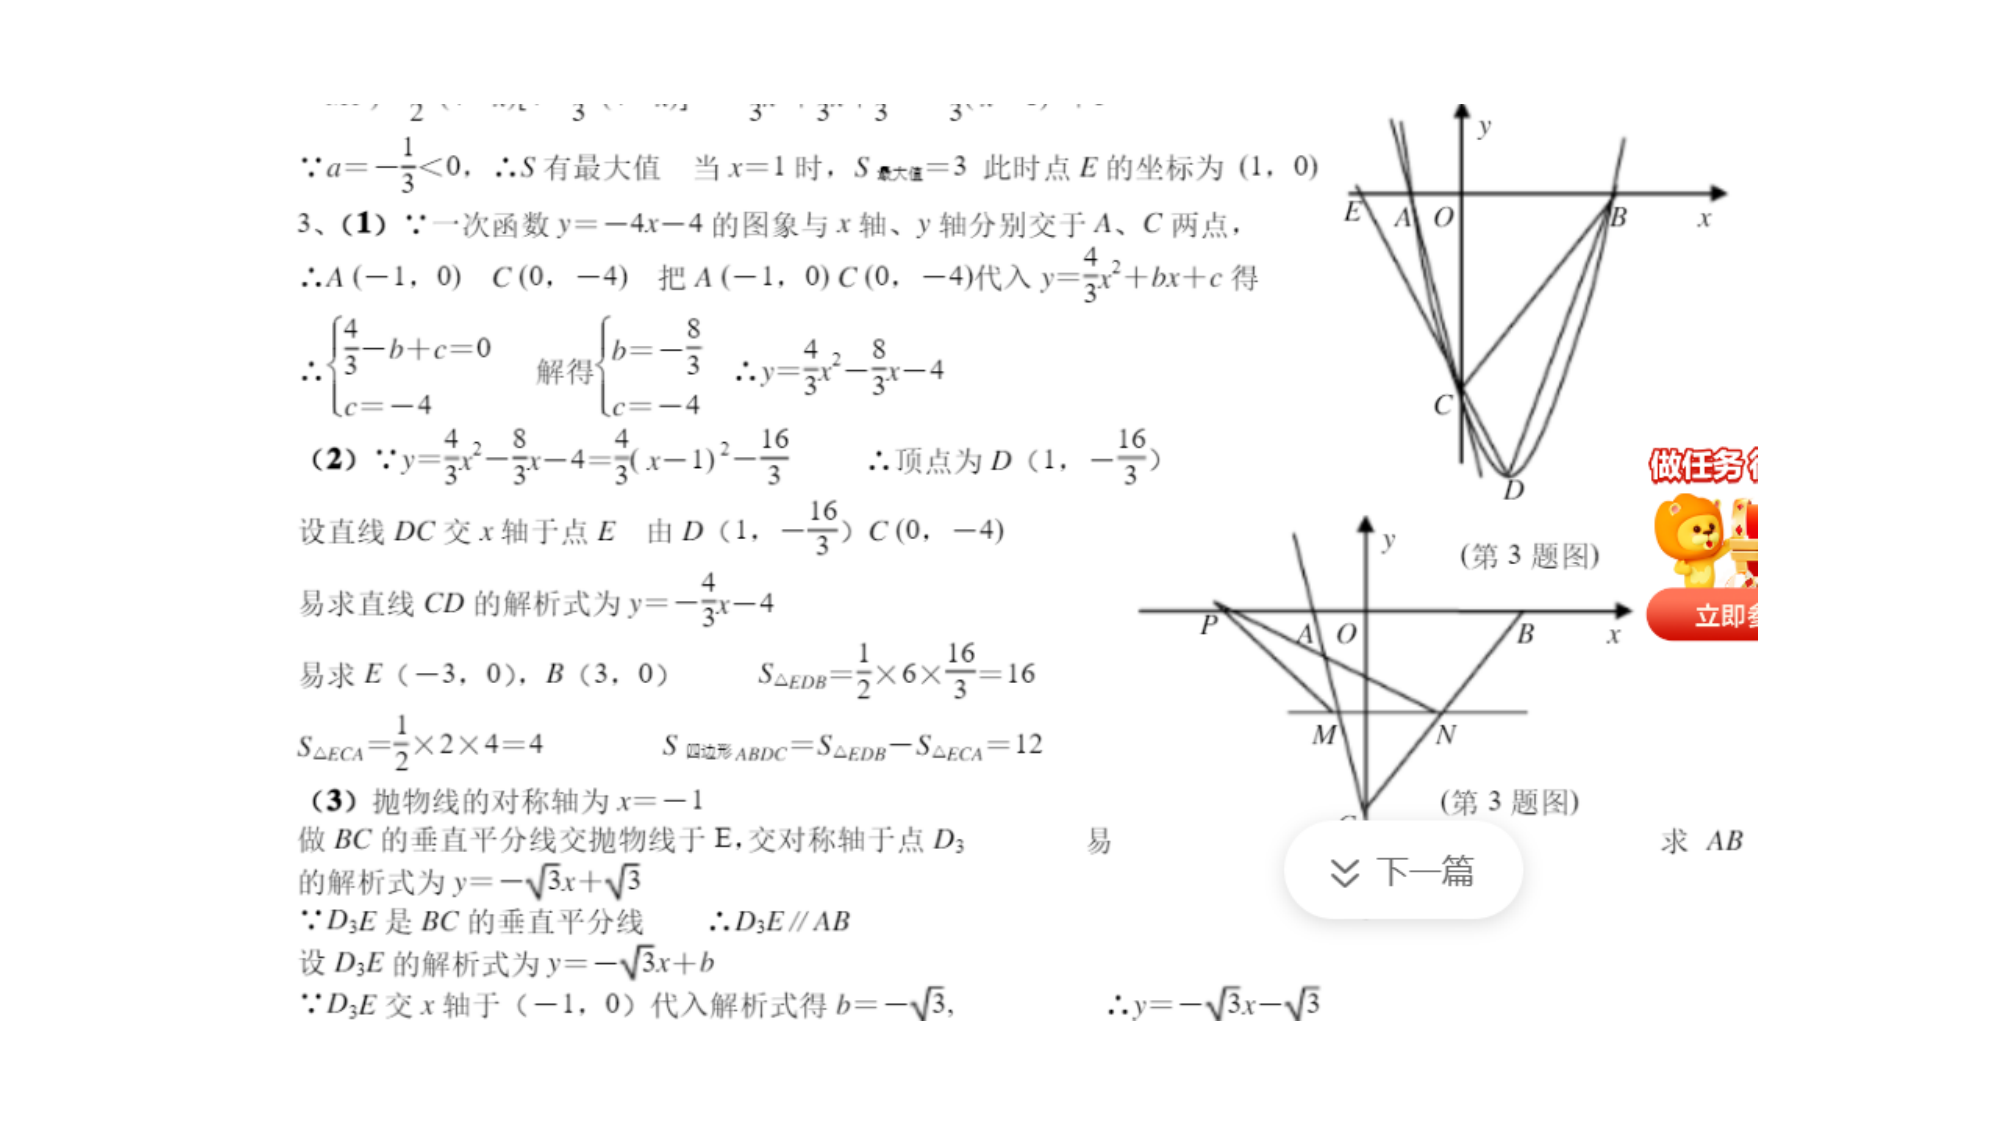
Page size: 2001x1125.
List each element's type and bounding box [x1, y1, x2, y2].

picture [242, 104, 1758, 1021]
